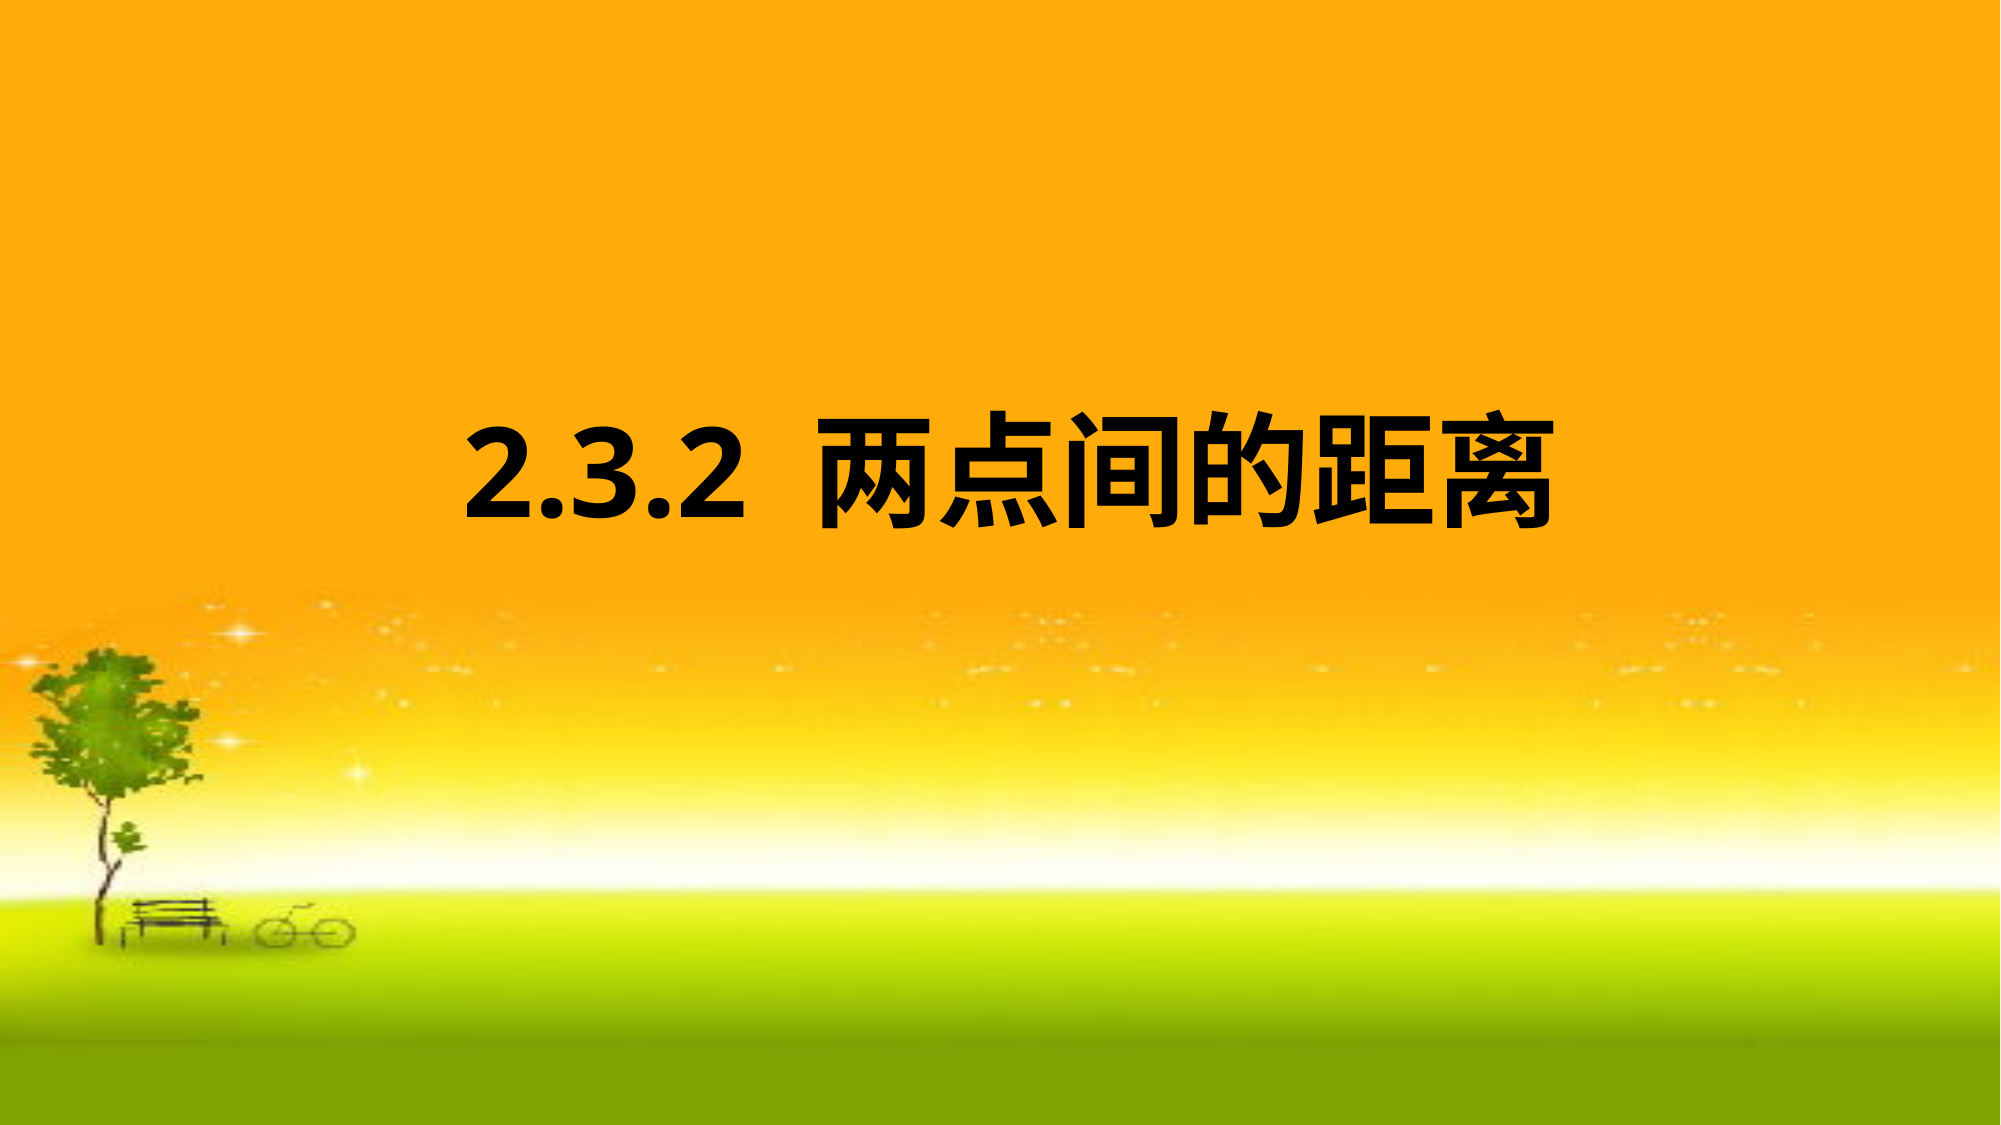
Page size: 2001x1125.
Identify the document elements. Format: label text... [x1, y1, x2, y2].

text_box 2.3.2 两点间的距离 [385, 384, 1638, 550]
picture [0, 0, 2001, 1125]
